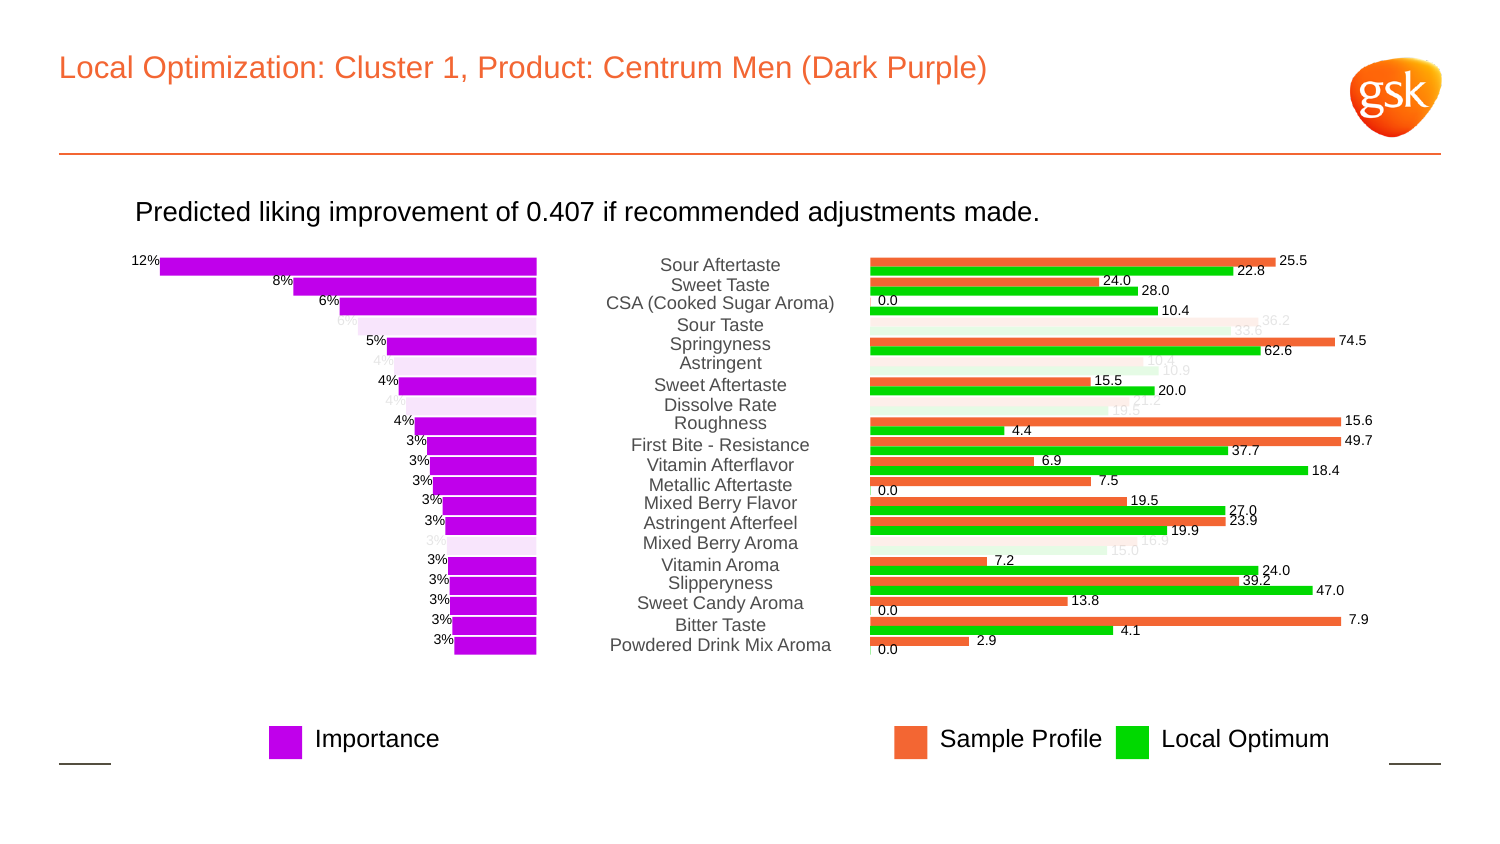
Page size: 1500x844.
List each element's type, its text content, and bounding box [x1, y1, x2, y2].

title Local Optimization: Cluster 1, Product: Centrum Men (Dark Purple) [58, 47, 1302, 86]
picture [1333, 38, 1457, 157]
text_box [112, 194, 1388, 796]
